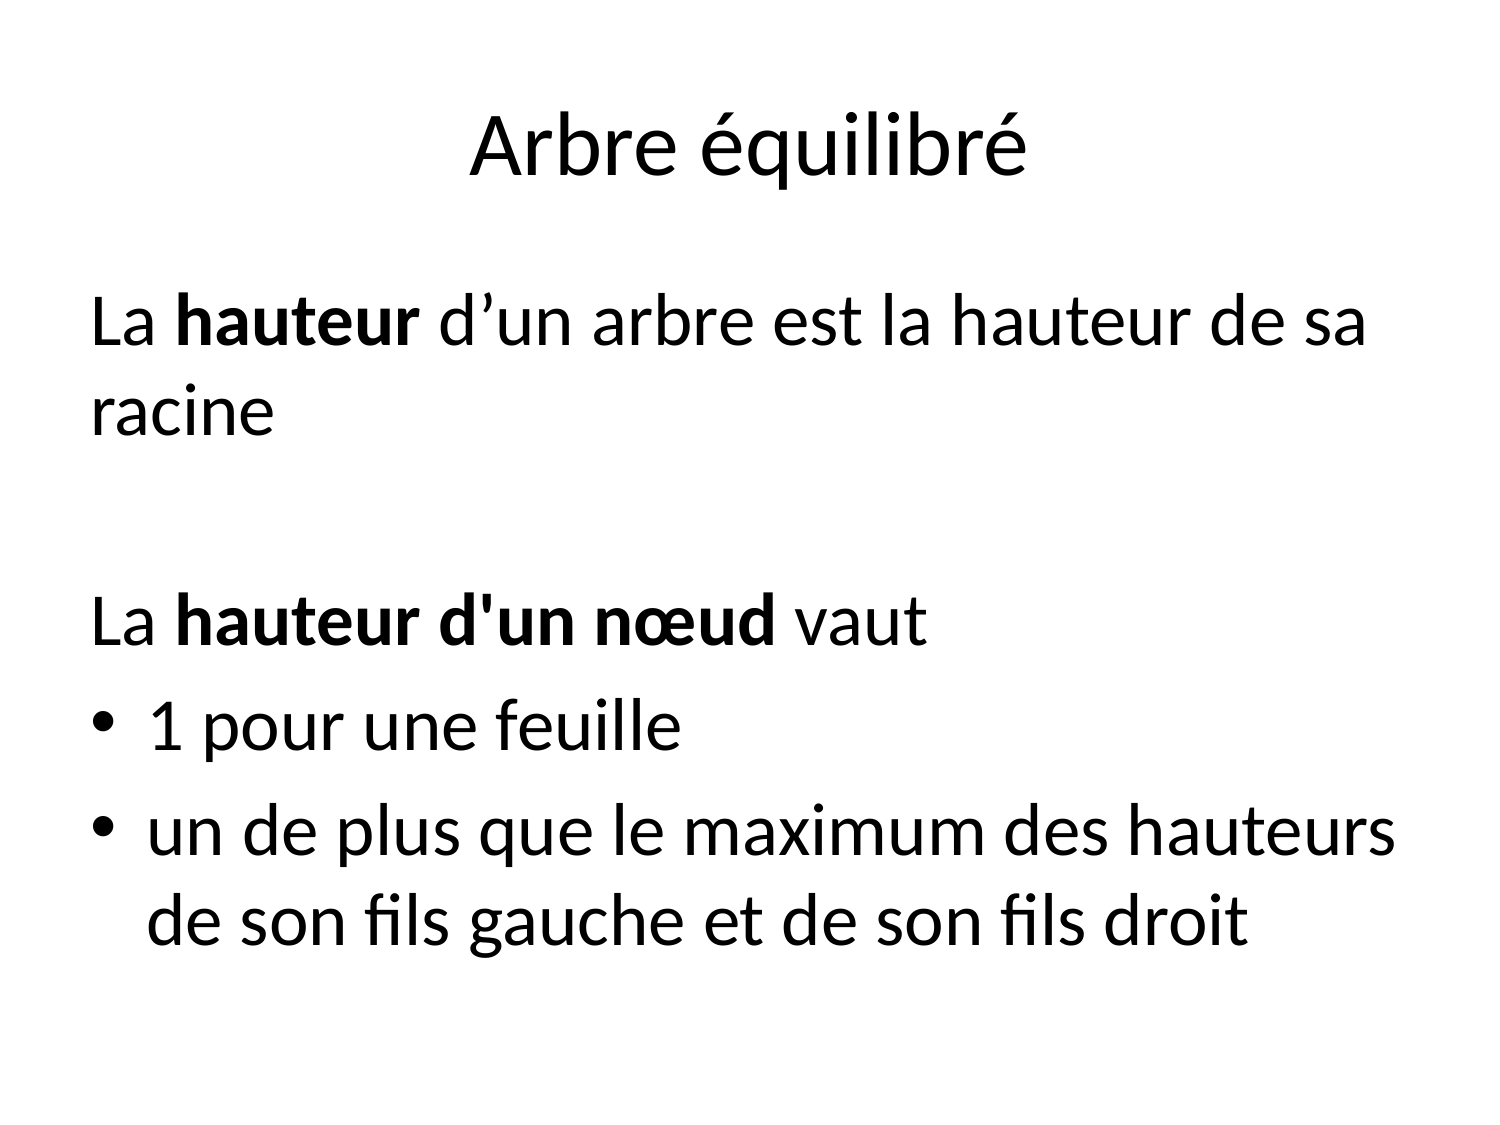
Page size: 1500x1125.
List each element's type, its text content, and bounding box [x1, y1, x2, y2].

title Arbre équilibré [75, 45, 1425, 233]
list La hauteur d’un arbre est la hauteur de sa racine La hauteur d'un nœud vaut 1 pour une feuille un de plus que le maximum des hauteurs de son fils gauche et de son fils droit [75, 262, 1425, 1005]
